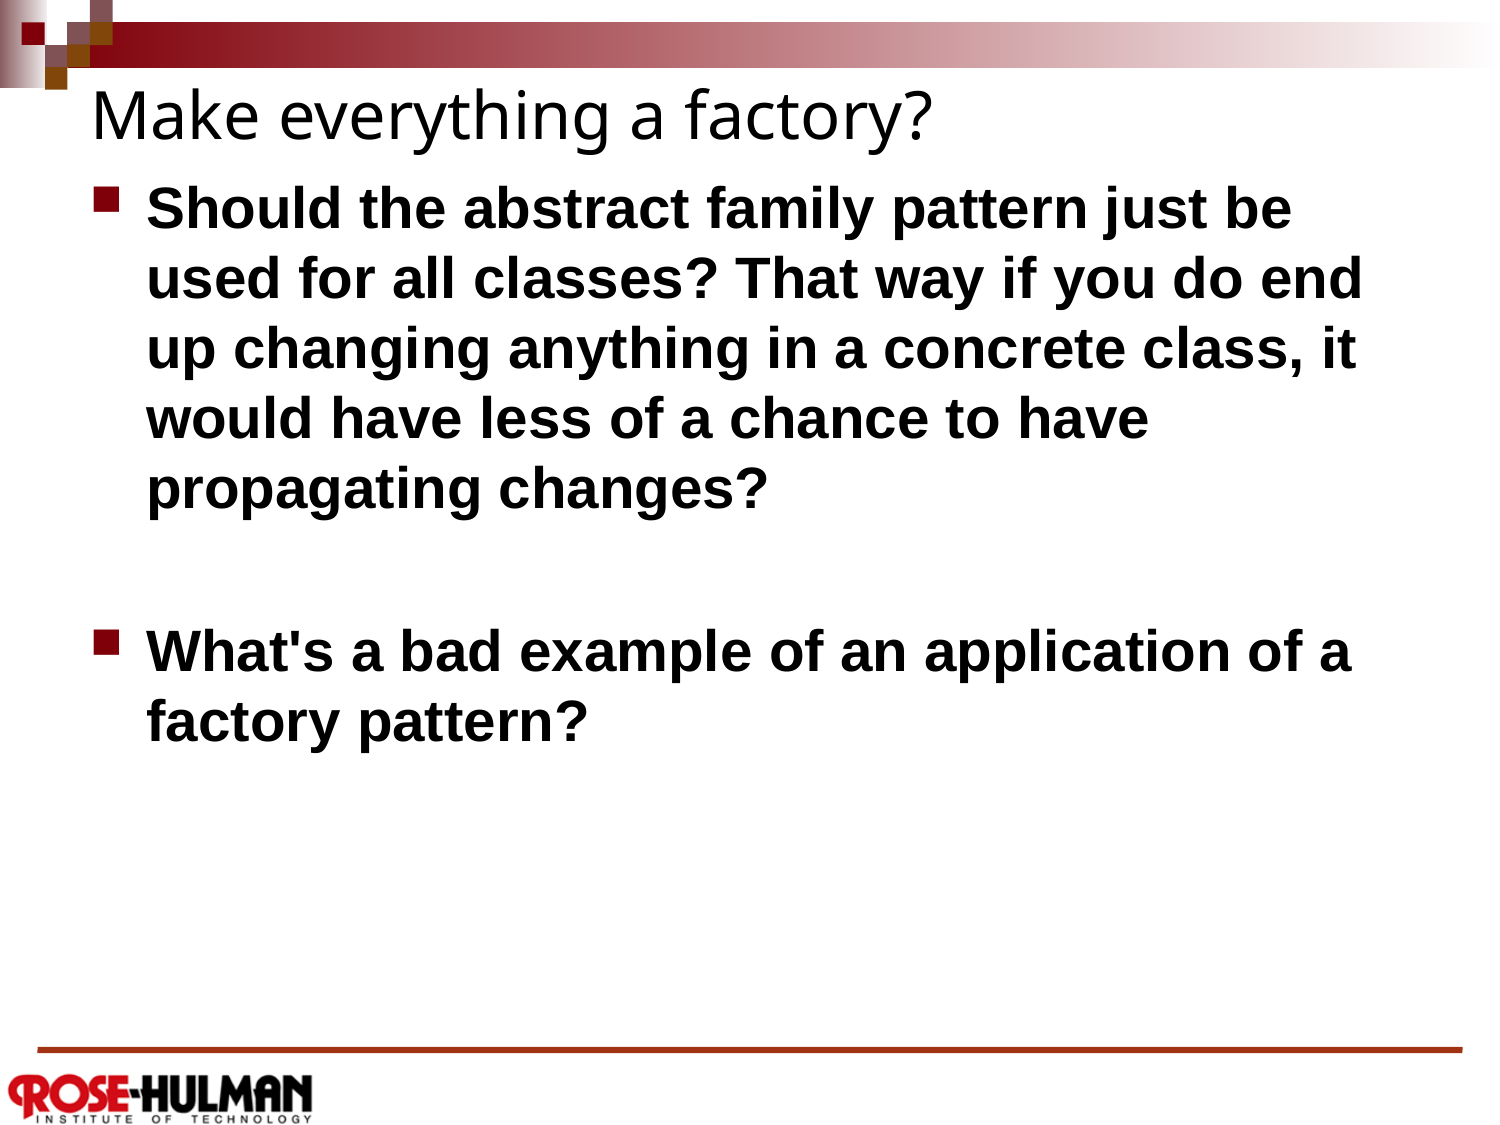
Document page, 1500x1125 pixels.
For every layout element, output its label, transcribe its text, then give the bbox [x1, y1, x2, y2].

list Should the abstract family pattern just be used for all classes? That way if you do end up changing anything in a concrete class, it would have less of a chance to have propagating changes? What's a bad example of an application of a factory pattern? [74, 162, 1426, 1051]
picture [0, 1071, 325, 1125]
title Make everything a factory? [74, 62, 1426, 162]
